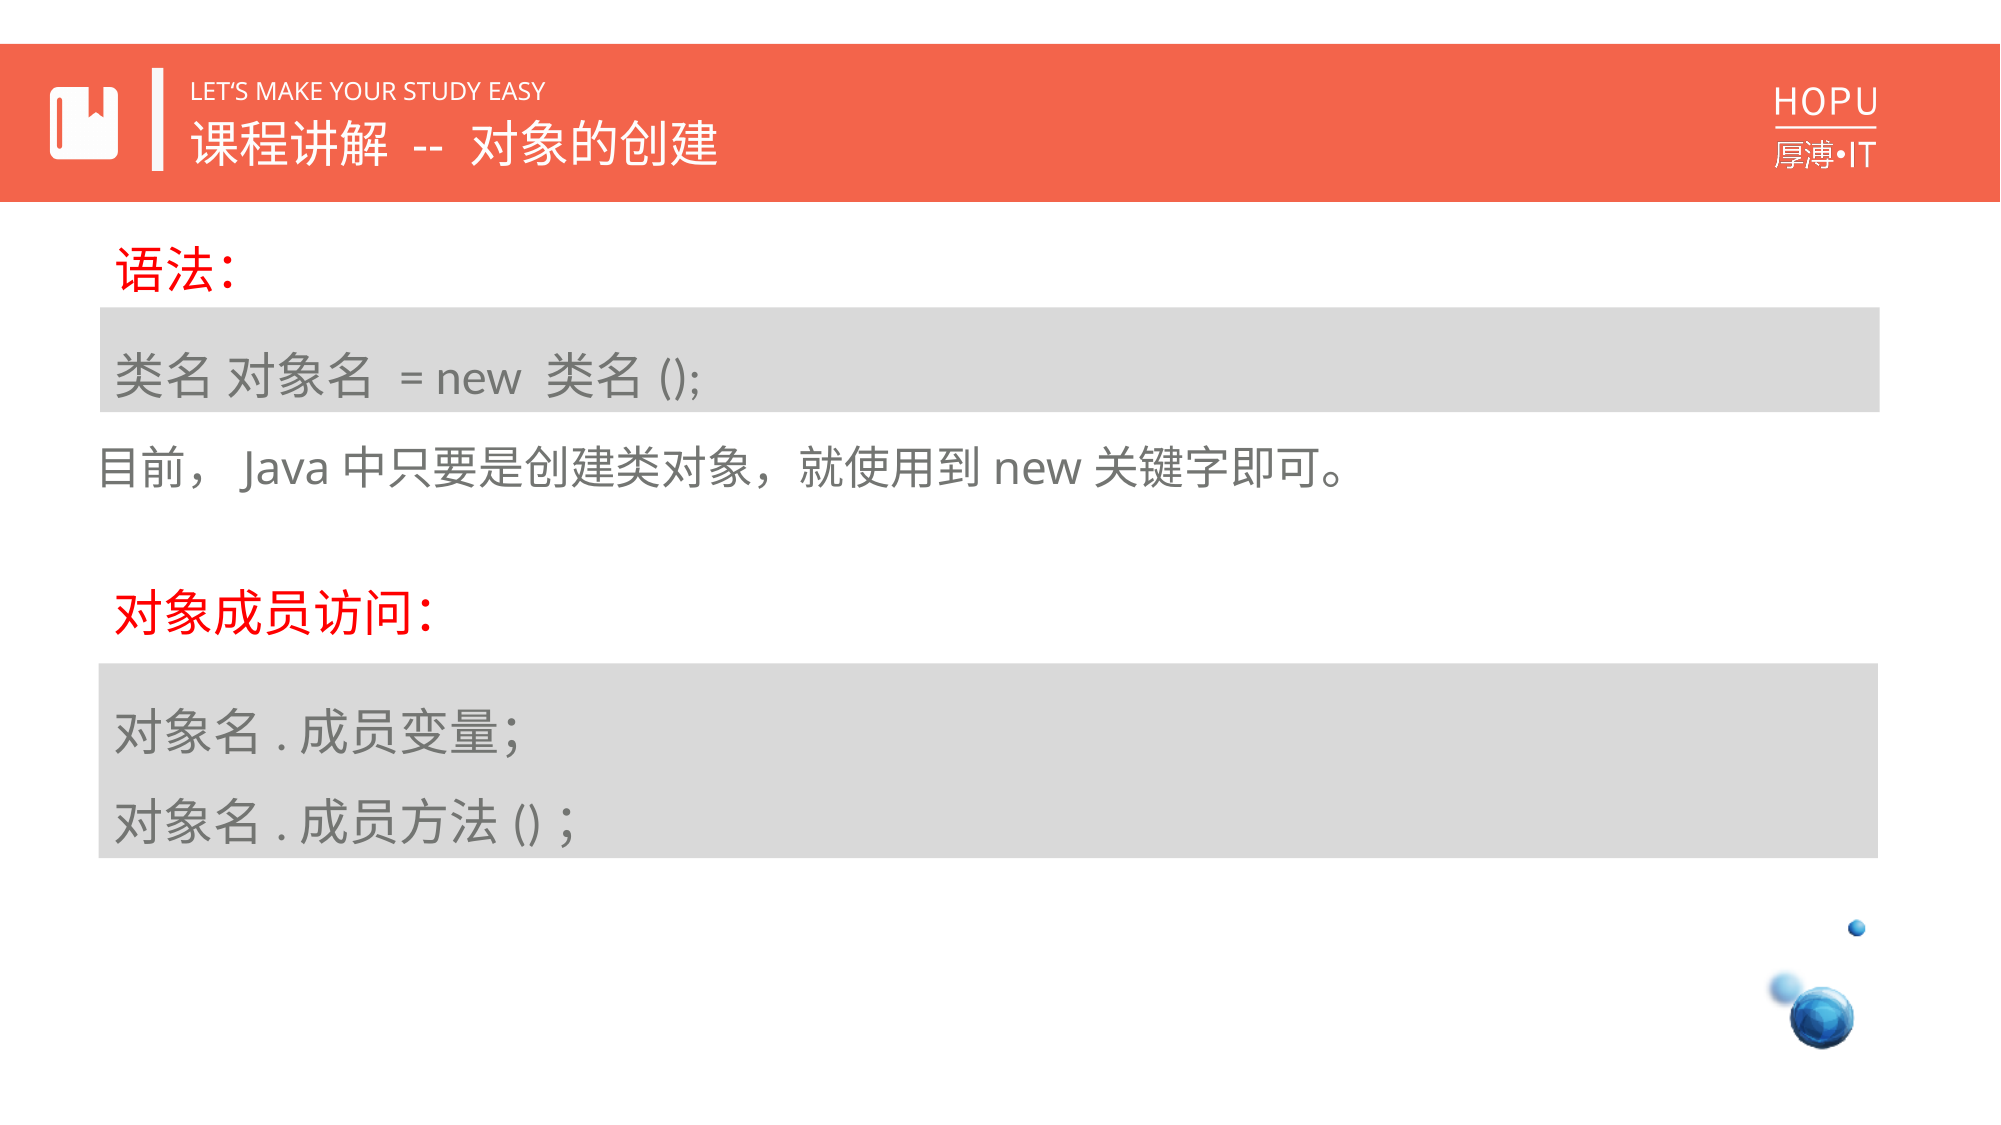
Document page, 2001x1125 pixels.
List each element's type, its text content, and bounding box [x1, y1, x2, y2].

picture [1186, 542, 2000, 1125]
text_box 课程讲解 -- 对象的创建 [316, 117, 1326, 180]
text_box 语法： [100, 201, 1910, 307]
text_box LET‘S MAKE YOUR STUDY EASY [316, 67, 893, 113]
text_box 目前，Java中只要是创建类对象，就使用到new关键字即可。 [80, 427, 1879, 562]
picture [0, 0, 316, 253]
text_box 对象名.成员变量； 对象名.成员方法()； [98, 663, 1186, 859]
text_box [316, 43, 2000, 203]
text_box 对象成员访问： [98, 562, 1186, 649]
picture [1773, 75, 1878, 181]
text_box 类名 对象名 = new 类名(); [100, 307, 1880, 413]
